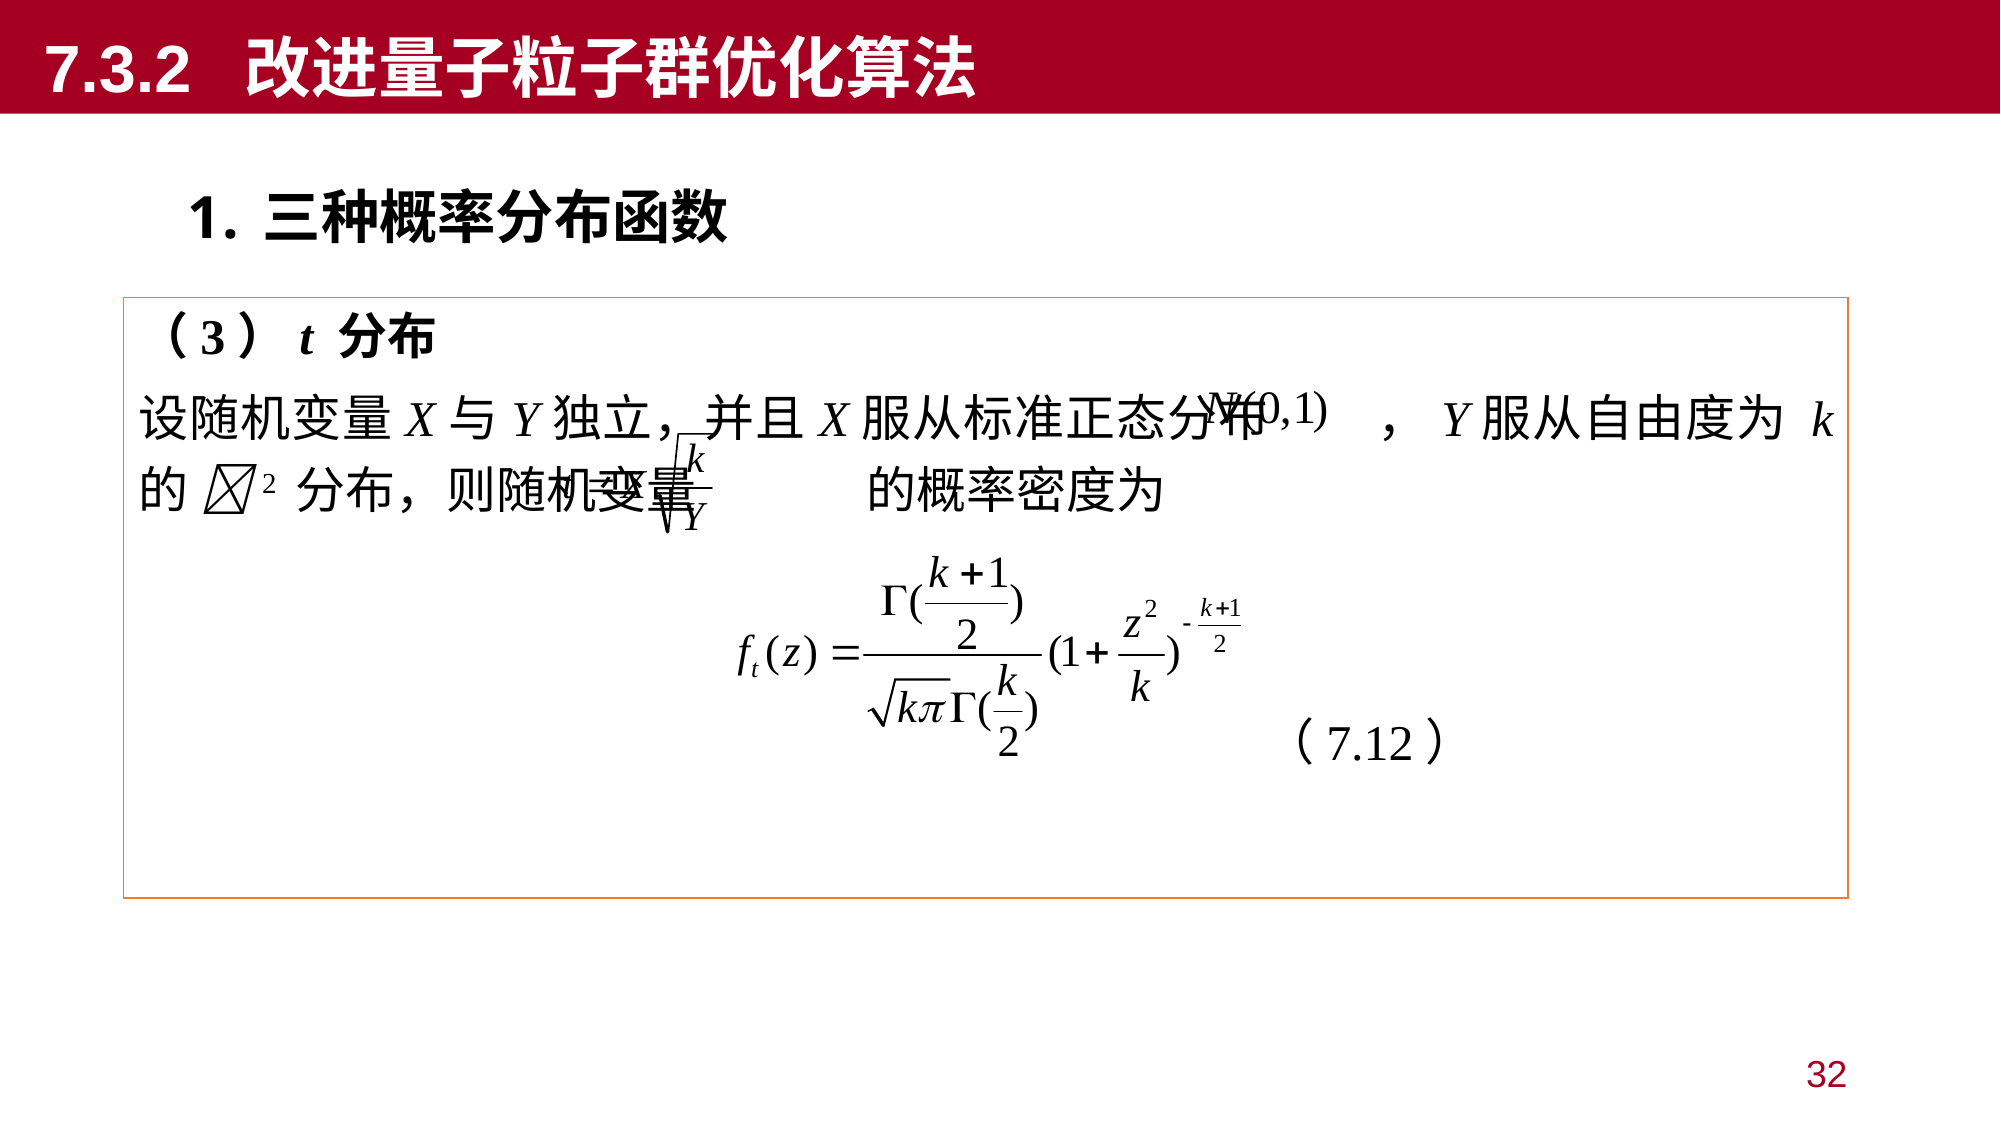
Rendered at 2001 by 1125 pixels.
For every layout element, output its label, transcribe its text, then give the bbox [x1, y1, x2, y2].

text_box （3）t 分布 设随机变量X与Y独立，并且X服从标准正态分布 ，Y服从自由度为 k 的 2 分布，则随机变量 的概率密度为 （7.12） [123, 297, 1849, 898]
text_box 7.3.2 改进量子粒子群优化算法 [0, 0, 2000, 114]
text_box 三种概率分布函数 [173, 172, 1574, 258]
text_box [556, 423, 723, 543]
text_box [722, 542, 1250, 768]
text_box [1194, 380, 1337, 443]
slide_number 32 [1412, 1042, 1863, 1103]
